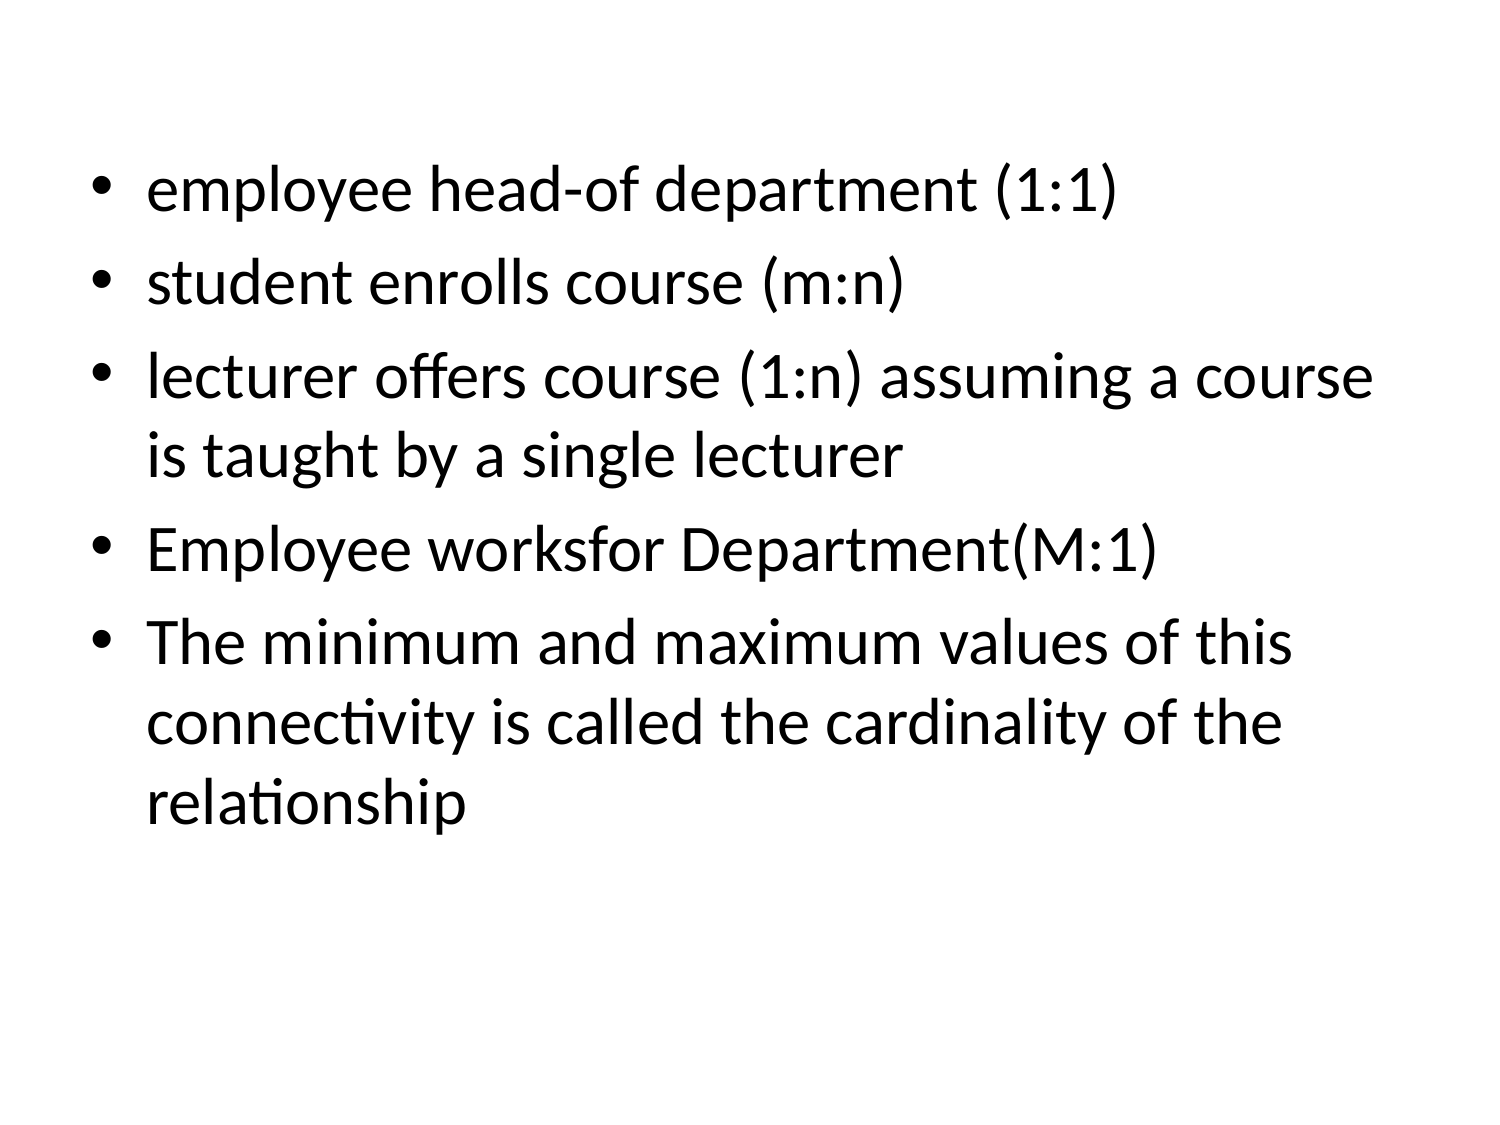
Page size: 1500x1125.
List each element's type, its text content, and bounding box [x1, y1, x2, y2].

list employee head-of department (1:1) student enrolls course (m:n) lecturer offers course (1:n) assuming a course is taught by a single lecturer Employee worksfor Department(M:1) The minimum and maximum values of this connectivity is called the cardinality of the relationship [75, 137, 1425, 1005]
